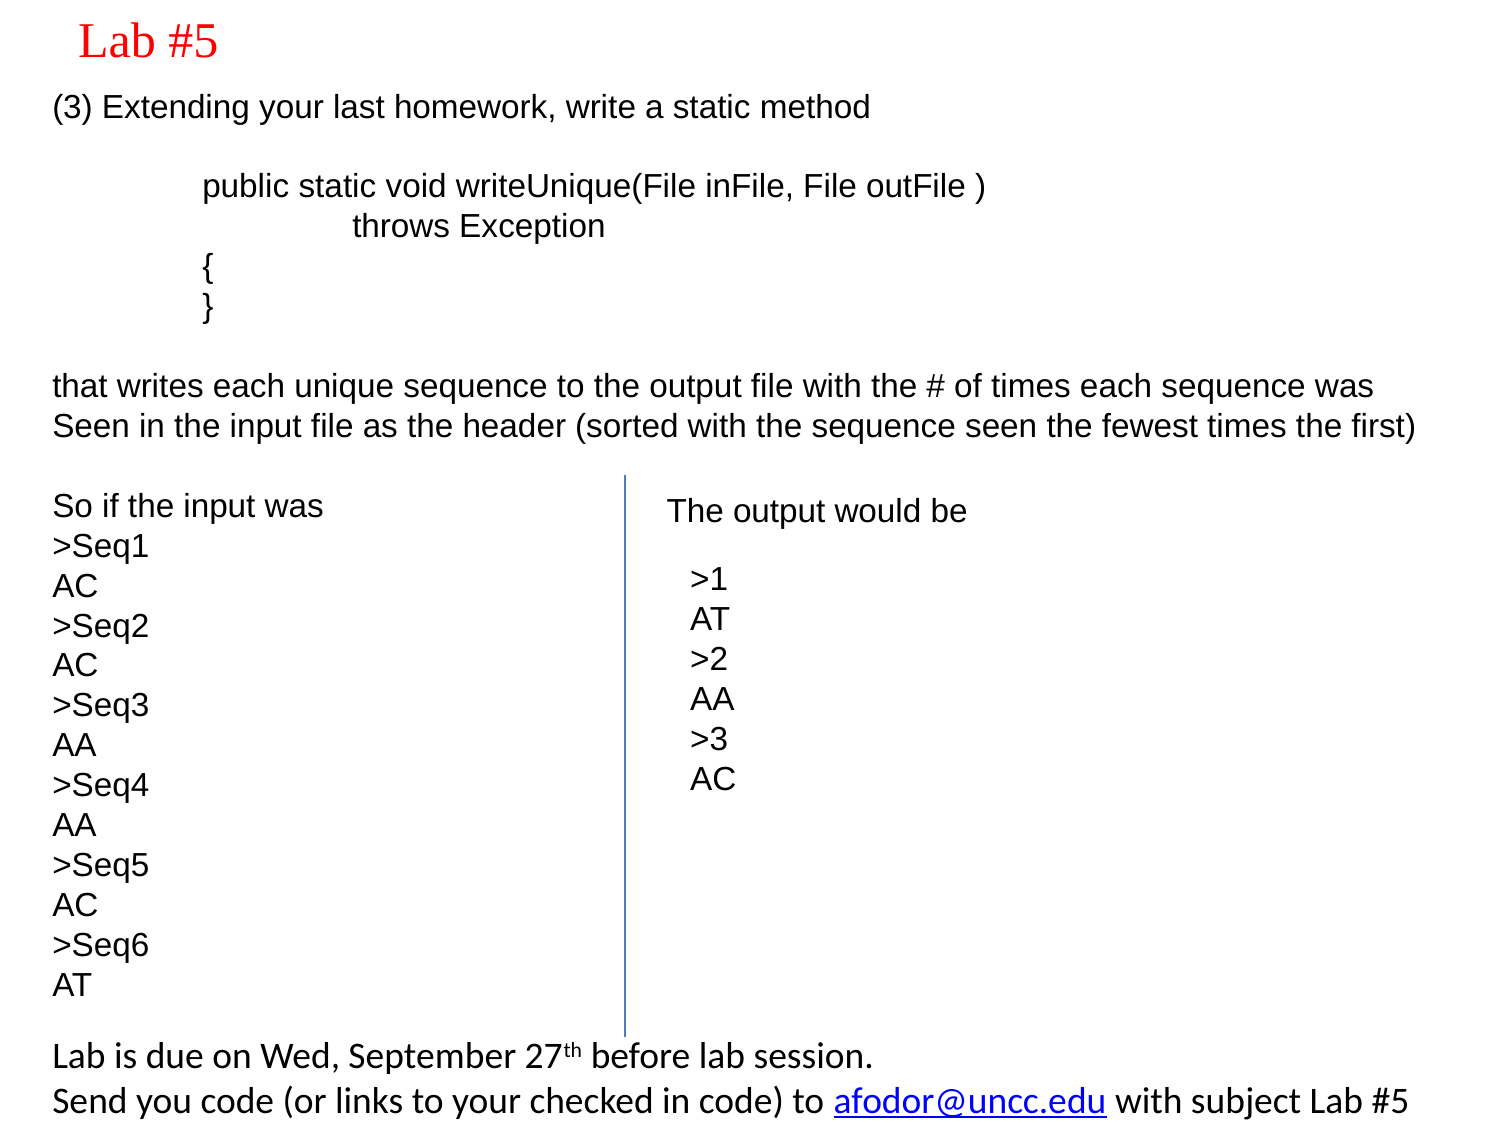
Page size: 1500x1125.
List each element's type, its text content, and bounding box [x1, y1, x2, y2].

text_box Lab #5 [63, 0, 234, 135]
text_box >1 AT >2 AA >3 AC [675, 549, 752, 805]
text_box (3) Extending your last homework, write a static method public static void writeUnique(File inFile, File outFile ) throws Exception { } that writes each unique sequence to the output file with the # of times each sequence was Seen in the input file as the header (sorted with the sequence seen the fewest times the first) So if the input was >Seq1 AC >Seq2 AC >Seq3 AA >Seq4 AA >Seq5 AC >Seq6 AT [37, 37, 1500, 1011]
text_box Lab is due on Wed, September 27th before lab session. Send you code (or links to your checked in code) to afodor@uncc.edu with subject Lab #5 [37, 1023, 1500, 1125]
text_box The output would be [651, 481, 993, 537]
